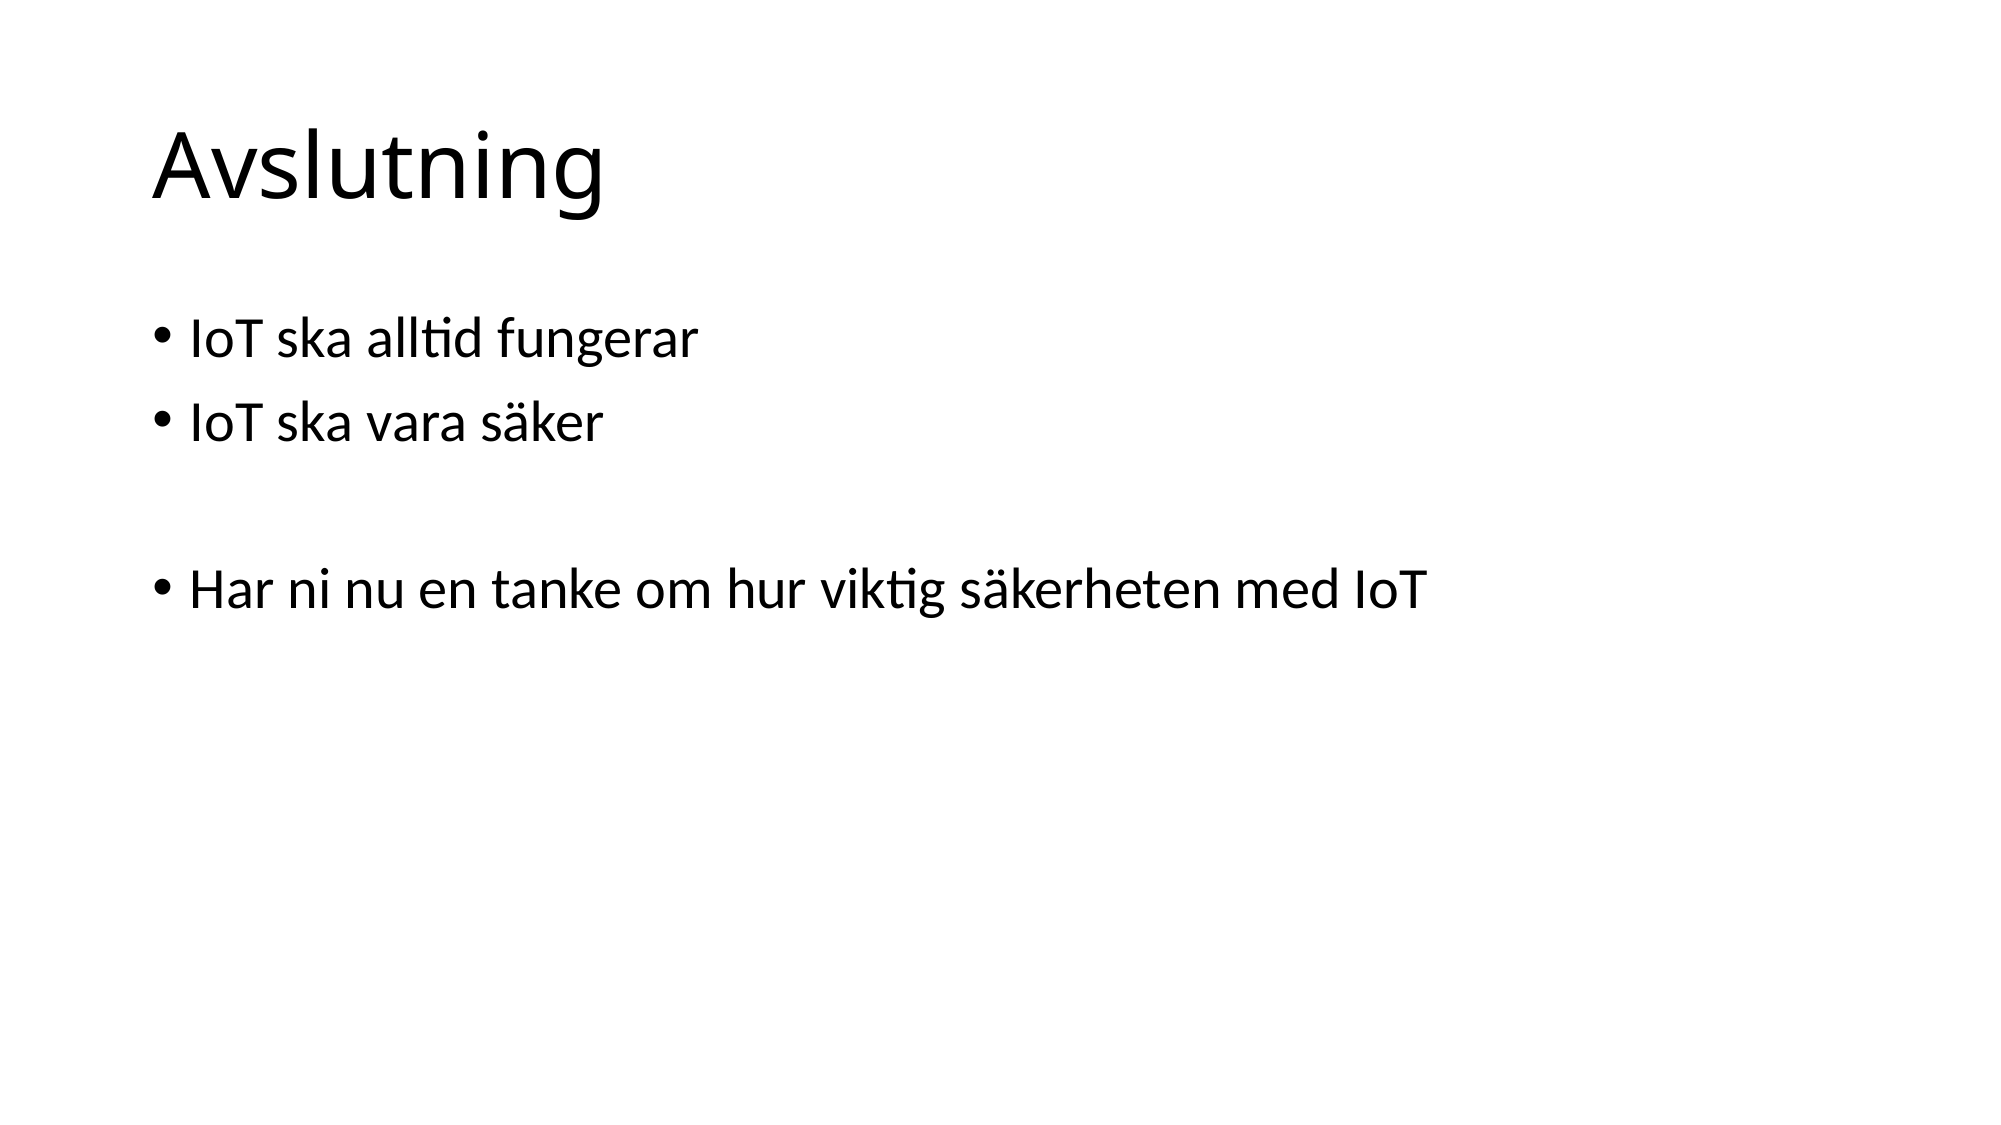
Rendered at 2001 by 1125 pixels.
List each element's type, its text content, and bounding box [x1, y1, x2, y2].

title Avslutning [137, 59, 1863, 278]
list IoT ska alltid fungerar IoT ska vara säker Har ni nu en tanke om hur viktig säkerheten med IoT [137, 299, 1863, 1014]
